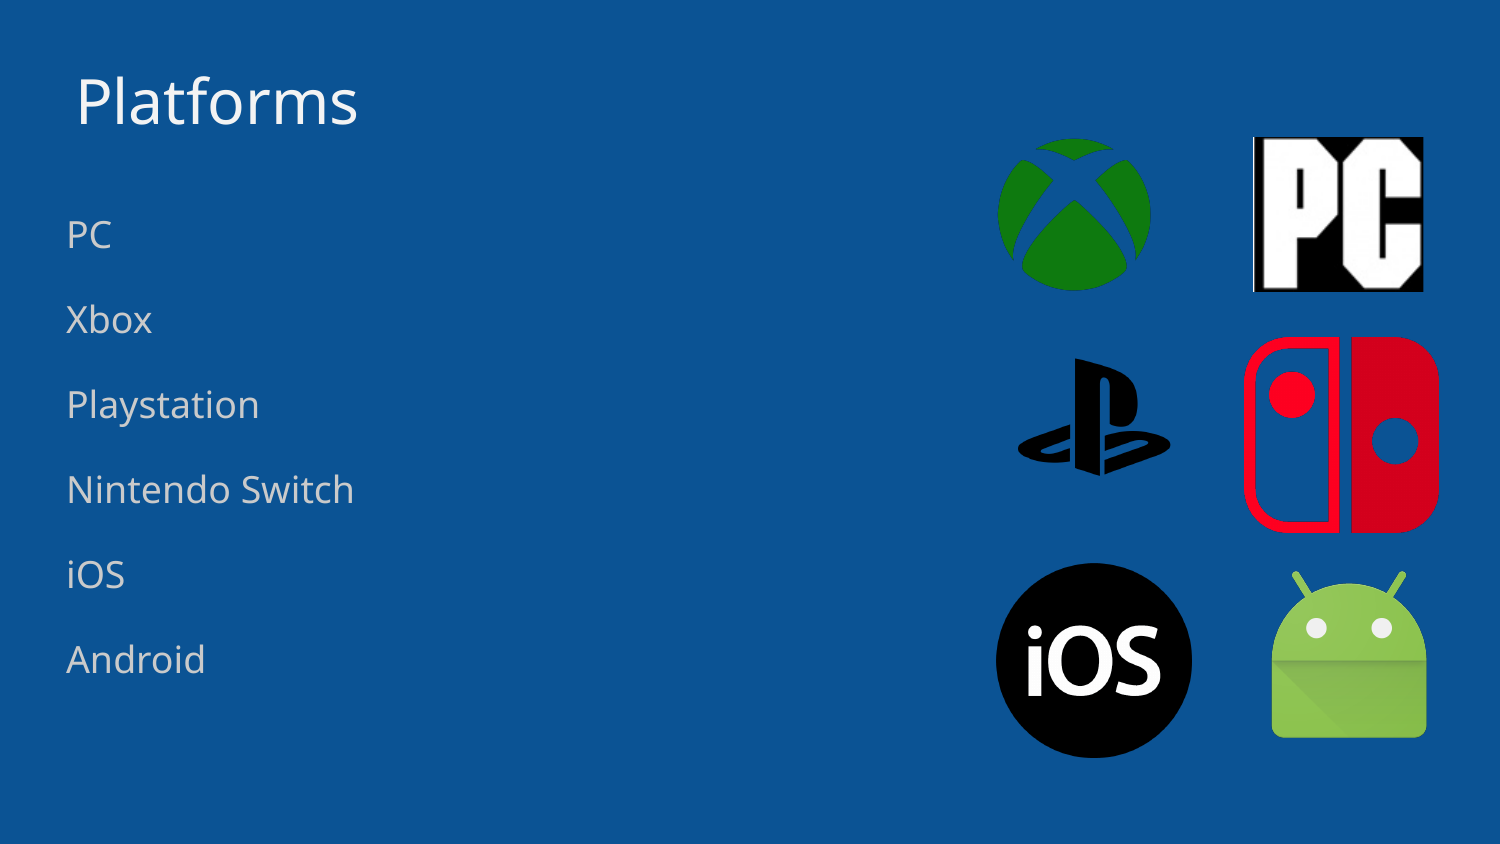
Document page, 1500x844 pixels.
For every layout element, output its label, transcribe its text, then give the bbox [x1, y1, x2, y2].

picture [1244, 136, 1424, 292]
picture [996, 136, 1152, 292]
picture [1251, 563, 1447, 759]
picture [1243, 337, 1439, 533]
list PC Xbox Playstation Nintendo Switch iOS Android [51, 189, 1449, 750]
picture [996, 319, 1192, 515]
picture [996, 563, 1192, 759]
title Platforms [60, 35, 1458, 130]
